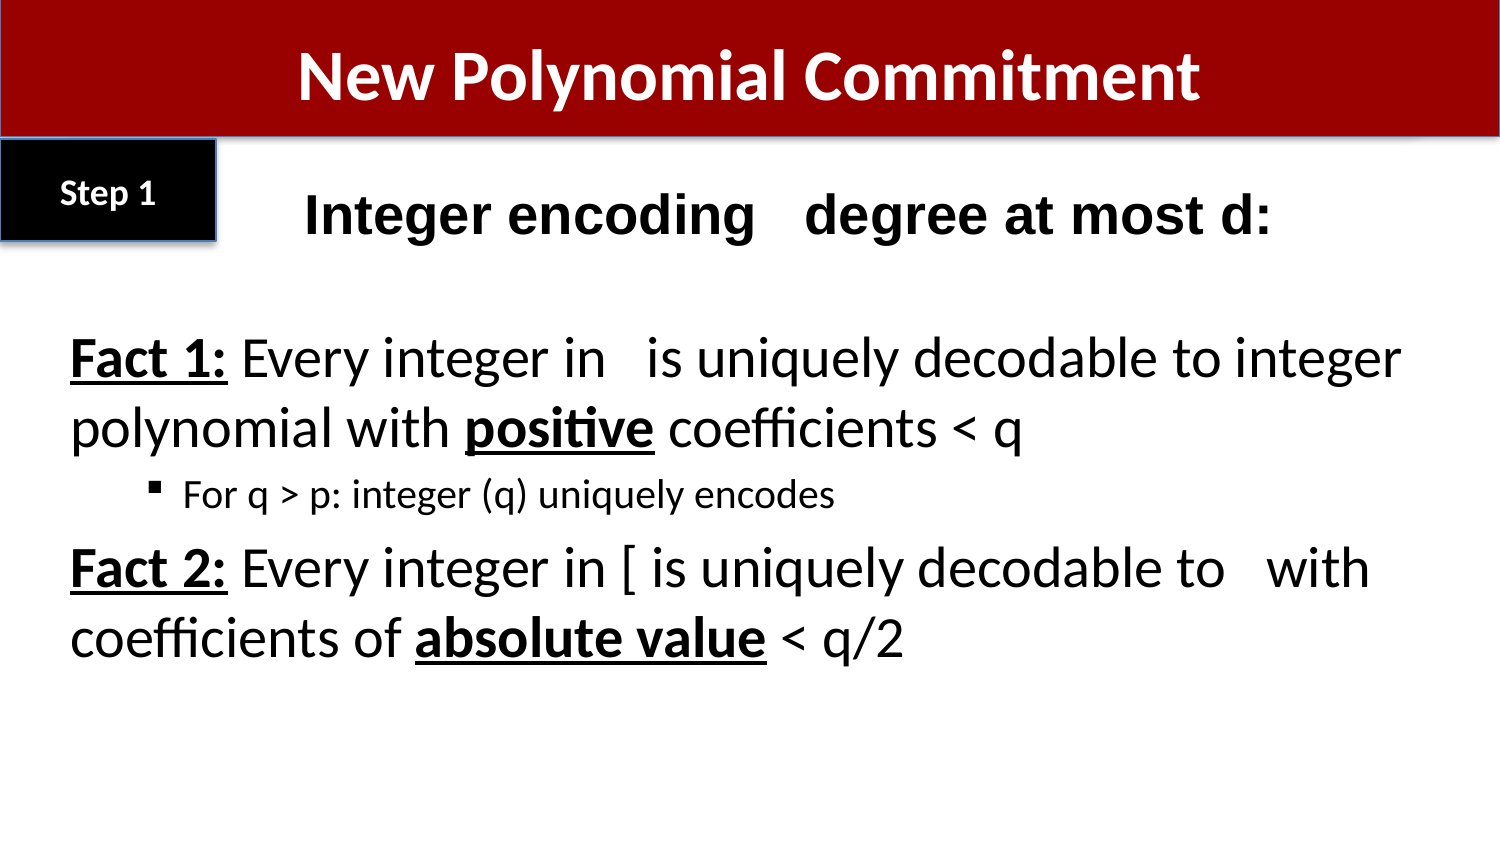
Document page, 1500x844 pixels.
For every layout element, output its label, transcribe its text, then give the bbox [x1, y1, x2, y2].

text_box Step 1 [0, 138, 217, 242]
title New Polynomial Commitment [75, 20, 1425, 123]
